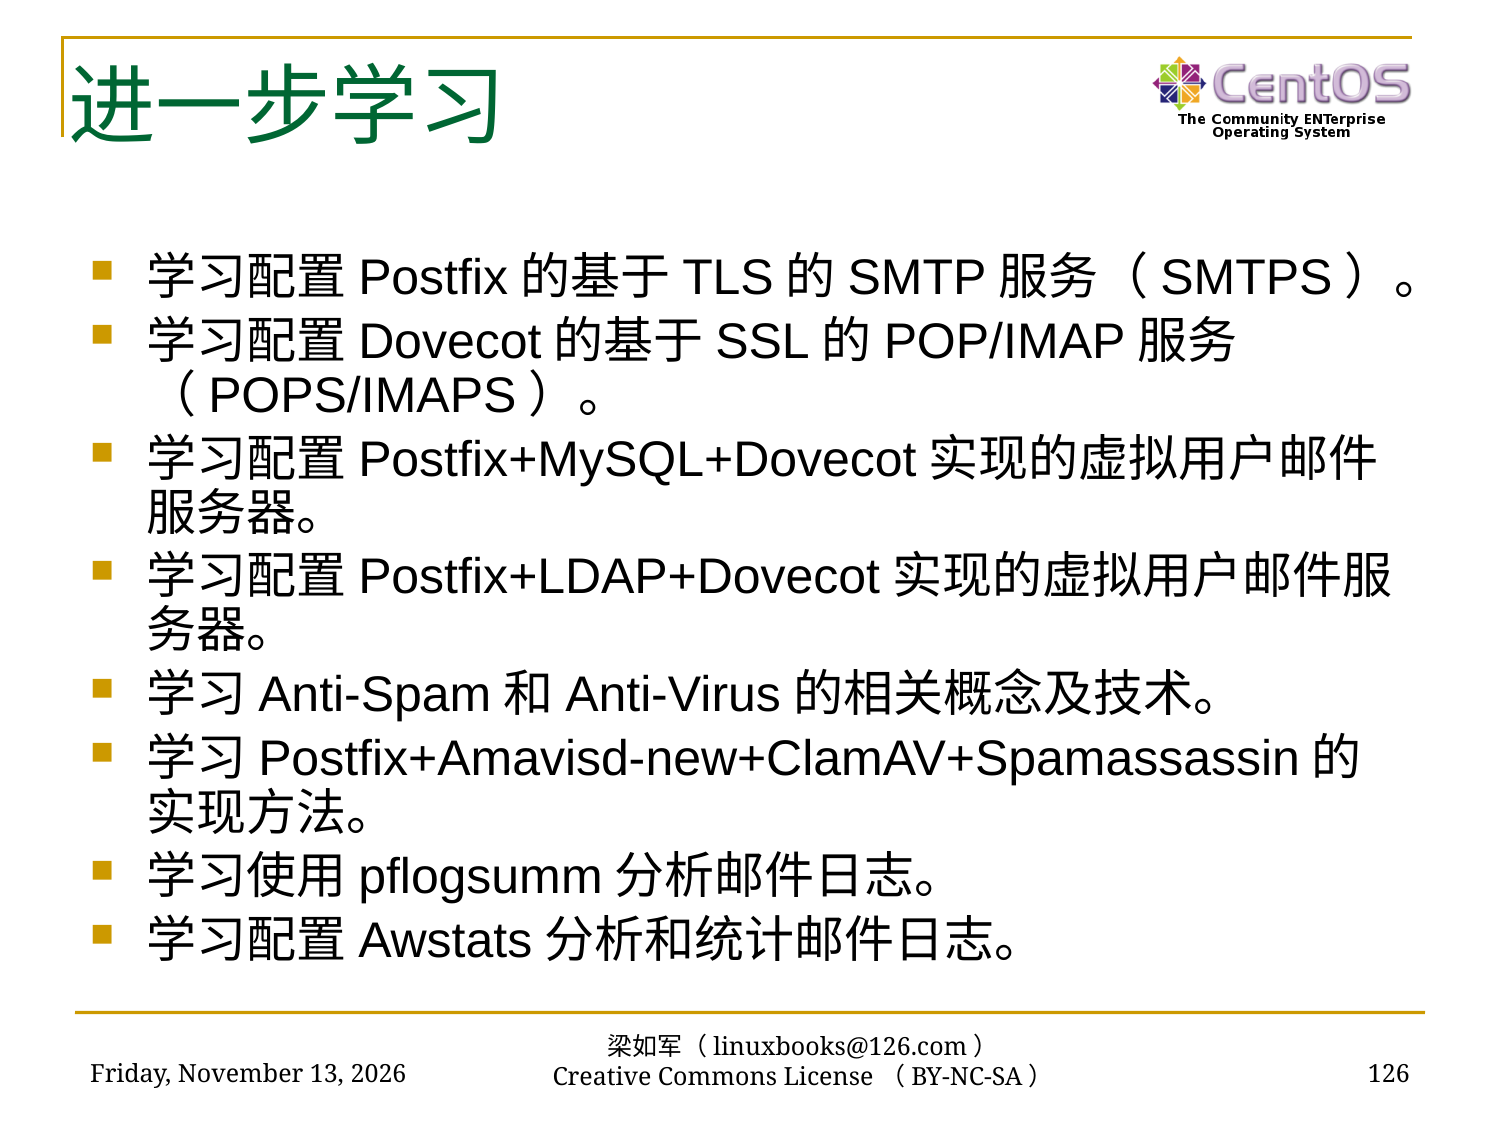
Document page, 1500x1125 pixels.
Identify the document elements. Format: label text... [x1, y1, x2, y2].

picture [1404, 54, 1412, 140]
slide_number 126 [1074, 1023, 1426, 1100]
list 学习配置Postfix的基于TLS的SMTP服务（SMTPS）。 学习配置Dovecot的基于SSL的POP/IMAP服务（POPS/IMAPS）。 学习配置Postfix+MySQL+Dovecot实现的虚拟用户邮件服务器。 学习配置Postfix+LDAP+Dovecot实现的虚拟用户邮件服务器。 学习Anti-Spam和Anti-Virus的相关概念及技术。 学习Postfix+Amavisd-new+ClamAV+Spamassassin的实现方法。 学习使用pflogsumm分析邮件日志。 学习配置Awstats分析和统计邮件日志。 [74, 243, 1426, 1006]
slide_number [74, 1023, 426, 1100]
title 进一步学习 [52, 42, 1404, 230]
footer 梁如军（linuxbooks@126.com） Creative Commons License（BY-NC-SA） [359, 1022, 1247, 1099]
